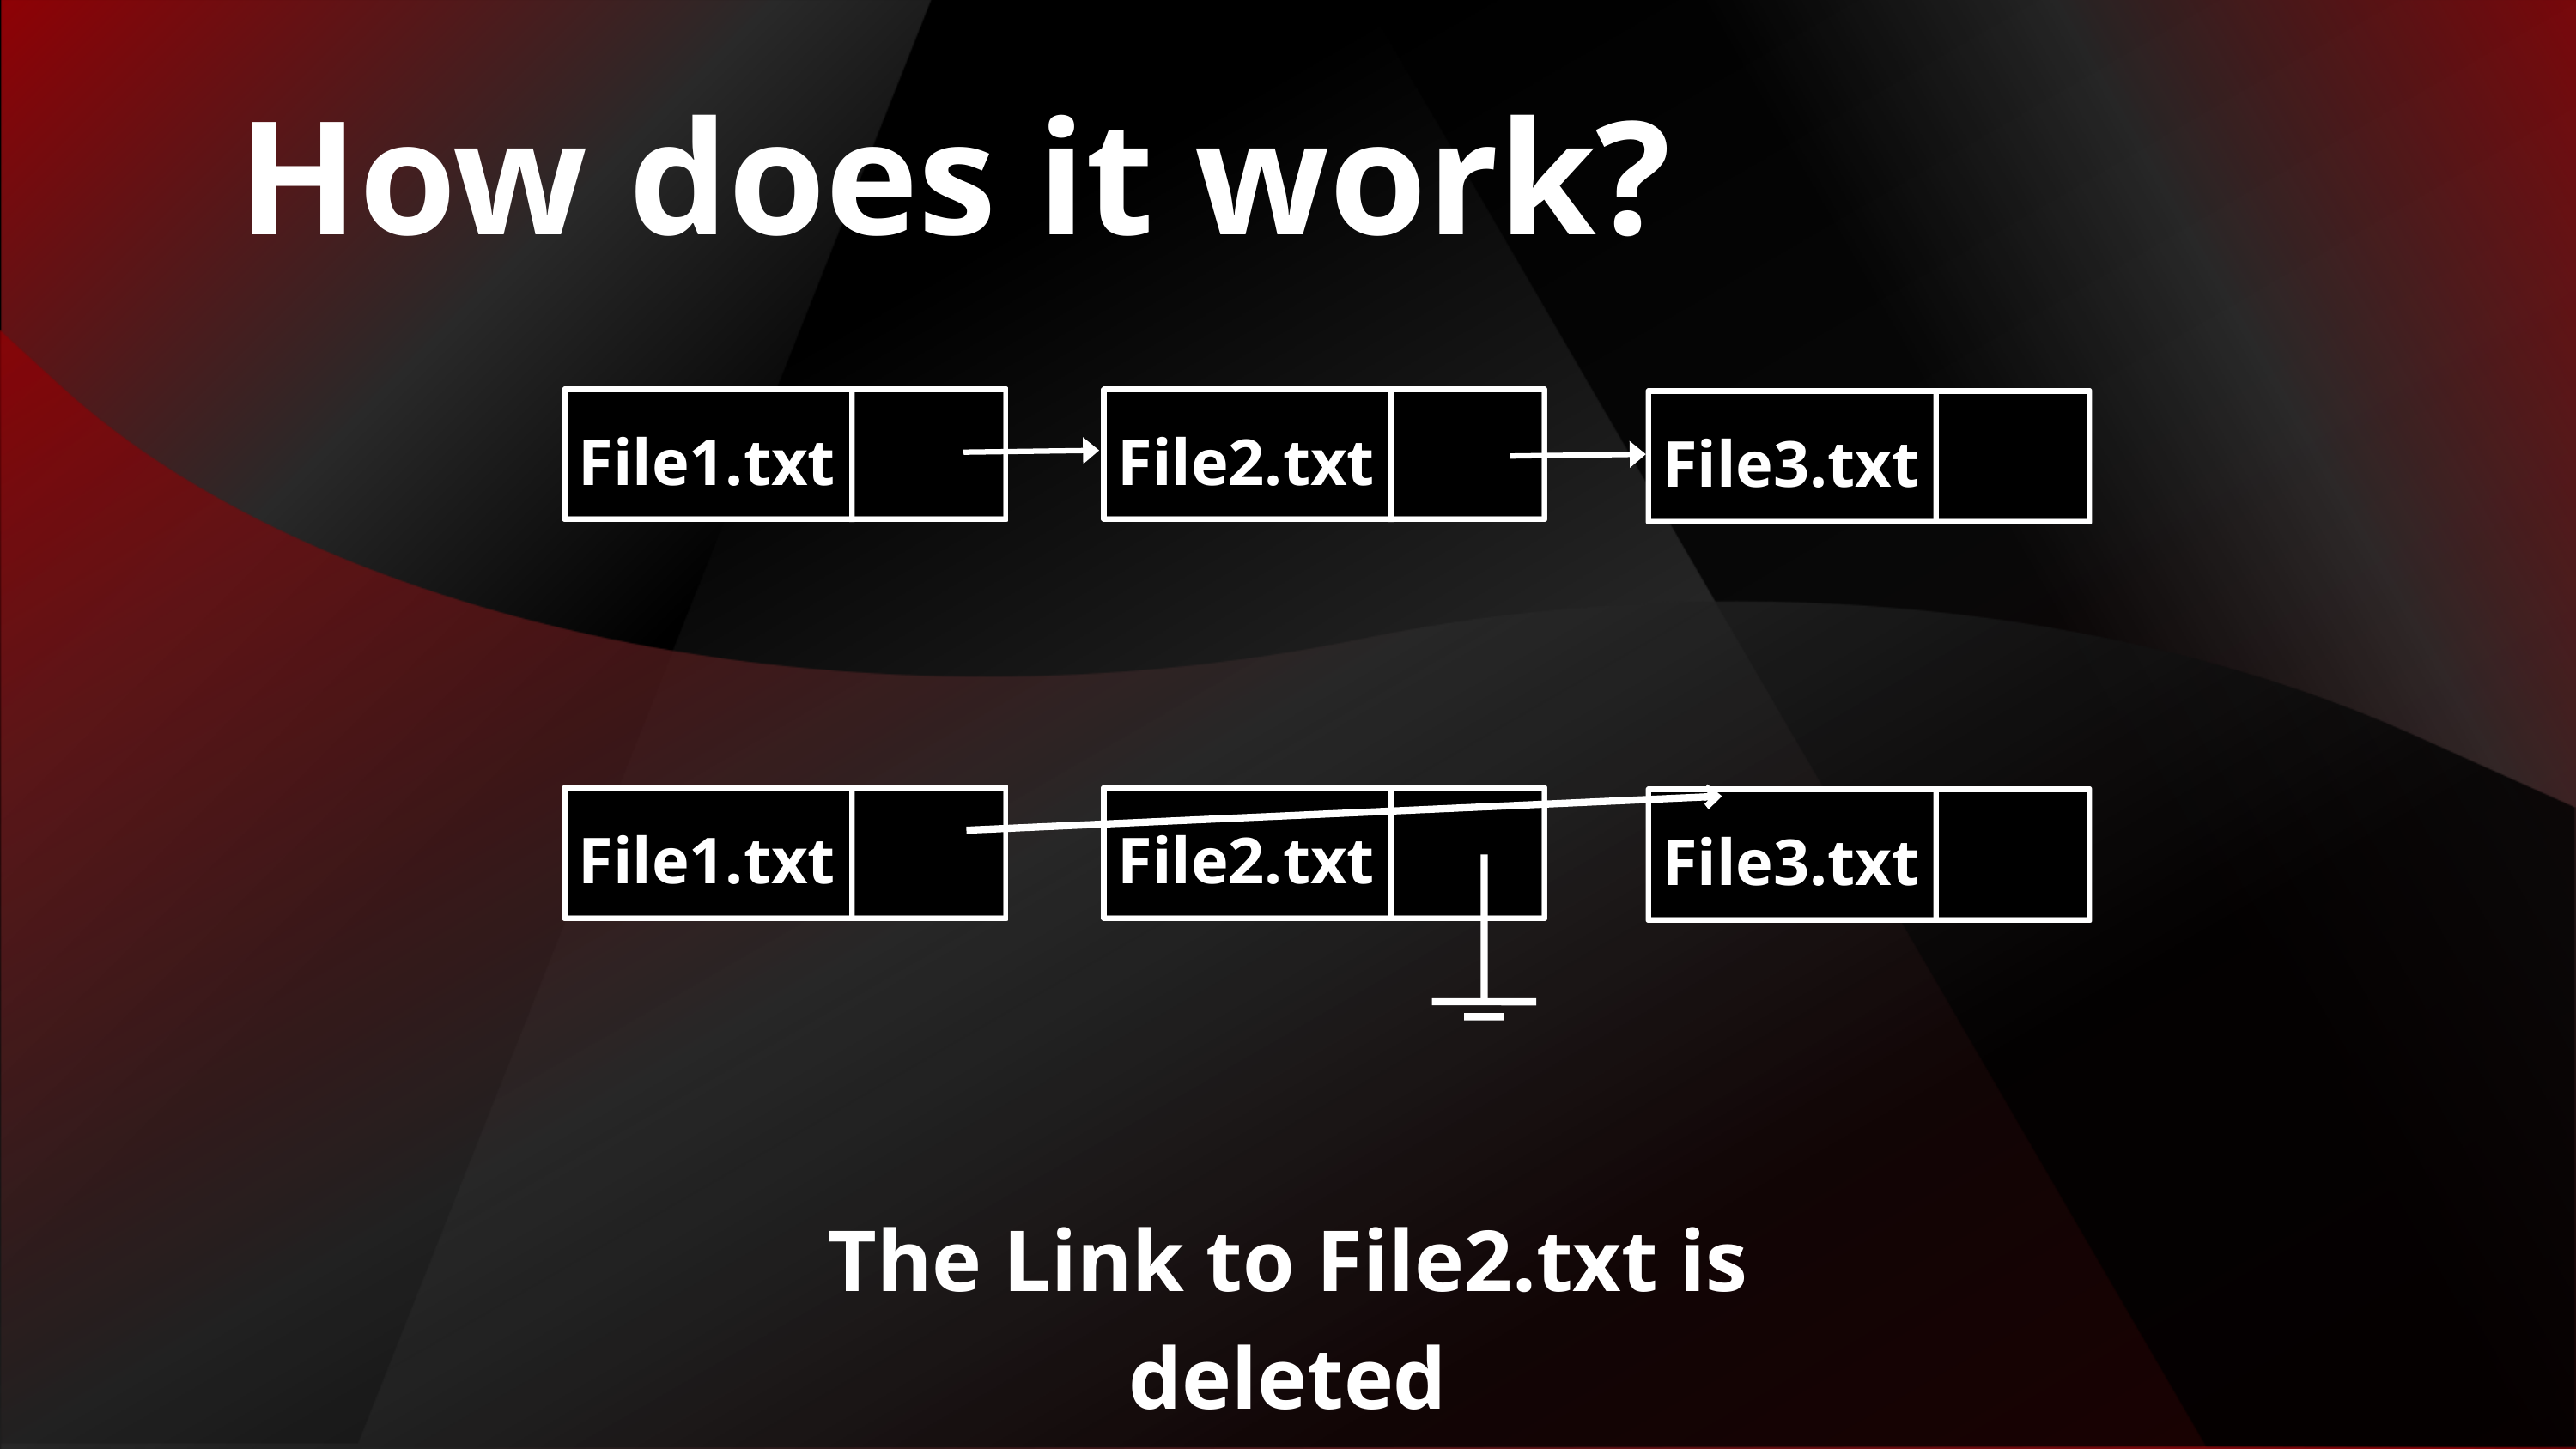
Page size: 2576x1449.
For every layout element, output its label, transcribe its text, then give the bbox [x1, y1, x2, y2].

text_box The Link to File2.txt is deleted [718, 1191, 1857, 1427]
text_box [483, 700, 2093, 1020]
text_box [483, 385, 2093, 524]
text_box How does it work? [238, 77, 2338, 266]
text_box [0, 0, 2576, 1449]
